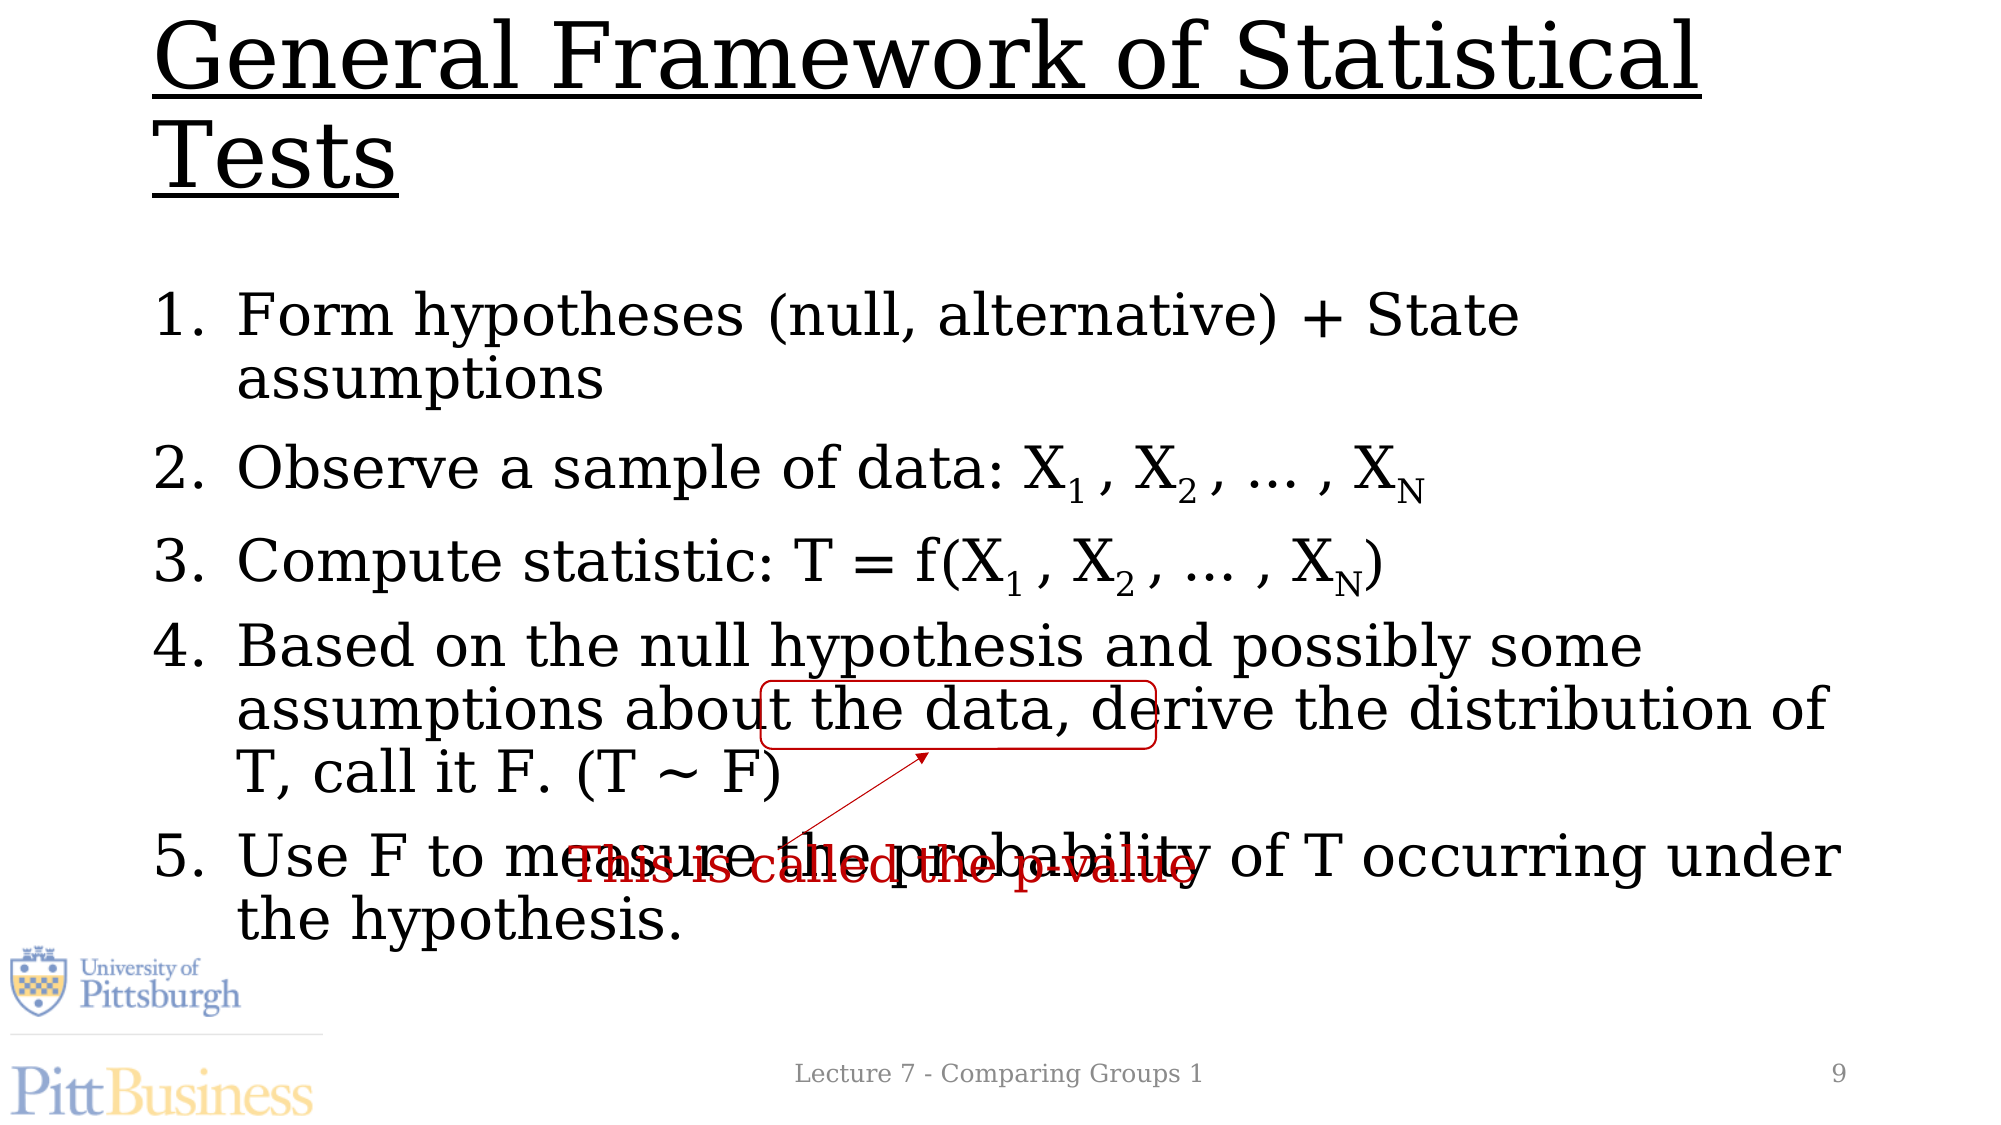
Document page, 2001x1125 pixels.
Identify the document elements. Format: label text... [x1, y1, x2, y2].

text_box [759, 679, 1158, 750]
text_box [777, 752, 929, 850]
slide_number 9 [1412, 1042, 1863, 1103]
footer Lecture 7 - Comparing Groups 1 [662, 1042, 1338, 1103]
list Form hypotheses (null, alternative) + State assumptions Observe a sample of data: X1 , X2 , … , XN Compute statistic: T = f(X1 , X2 , … , XN) Based on the null hypothesis and possibly some assumptions about the data, derive the distribution of T, call it F. (T ~ F) Use F to measure the probability of T occurring under the hypothesis. [137, 277, 1863, 1014]
text_box This is called the p-value [554, 825, 1245, 901]
title General Framework of Statistical Tests [137, 0, 1863, 218]
